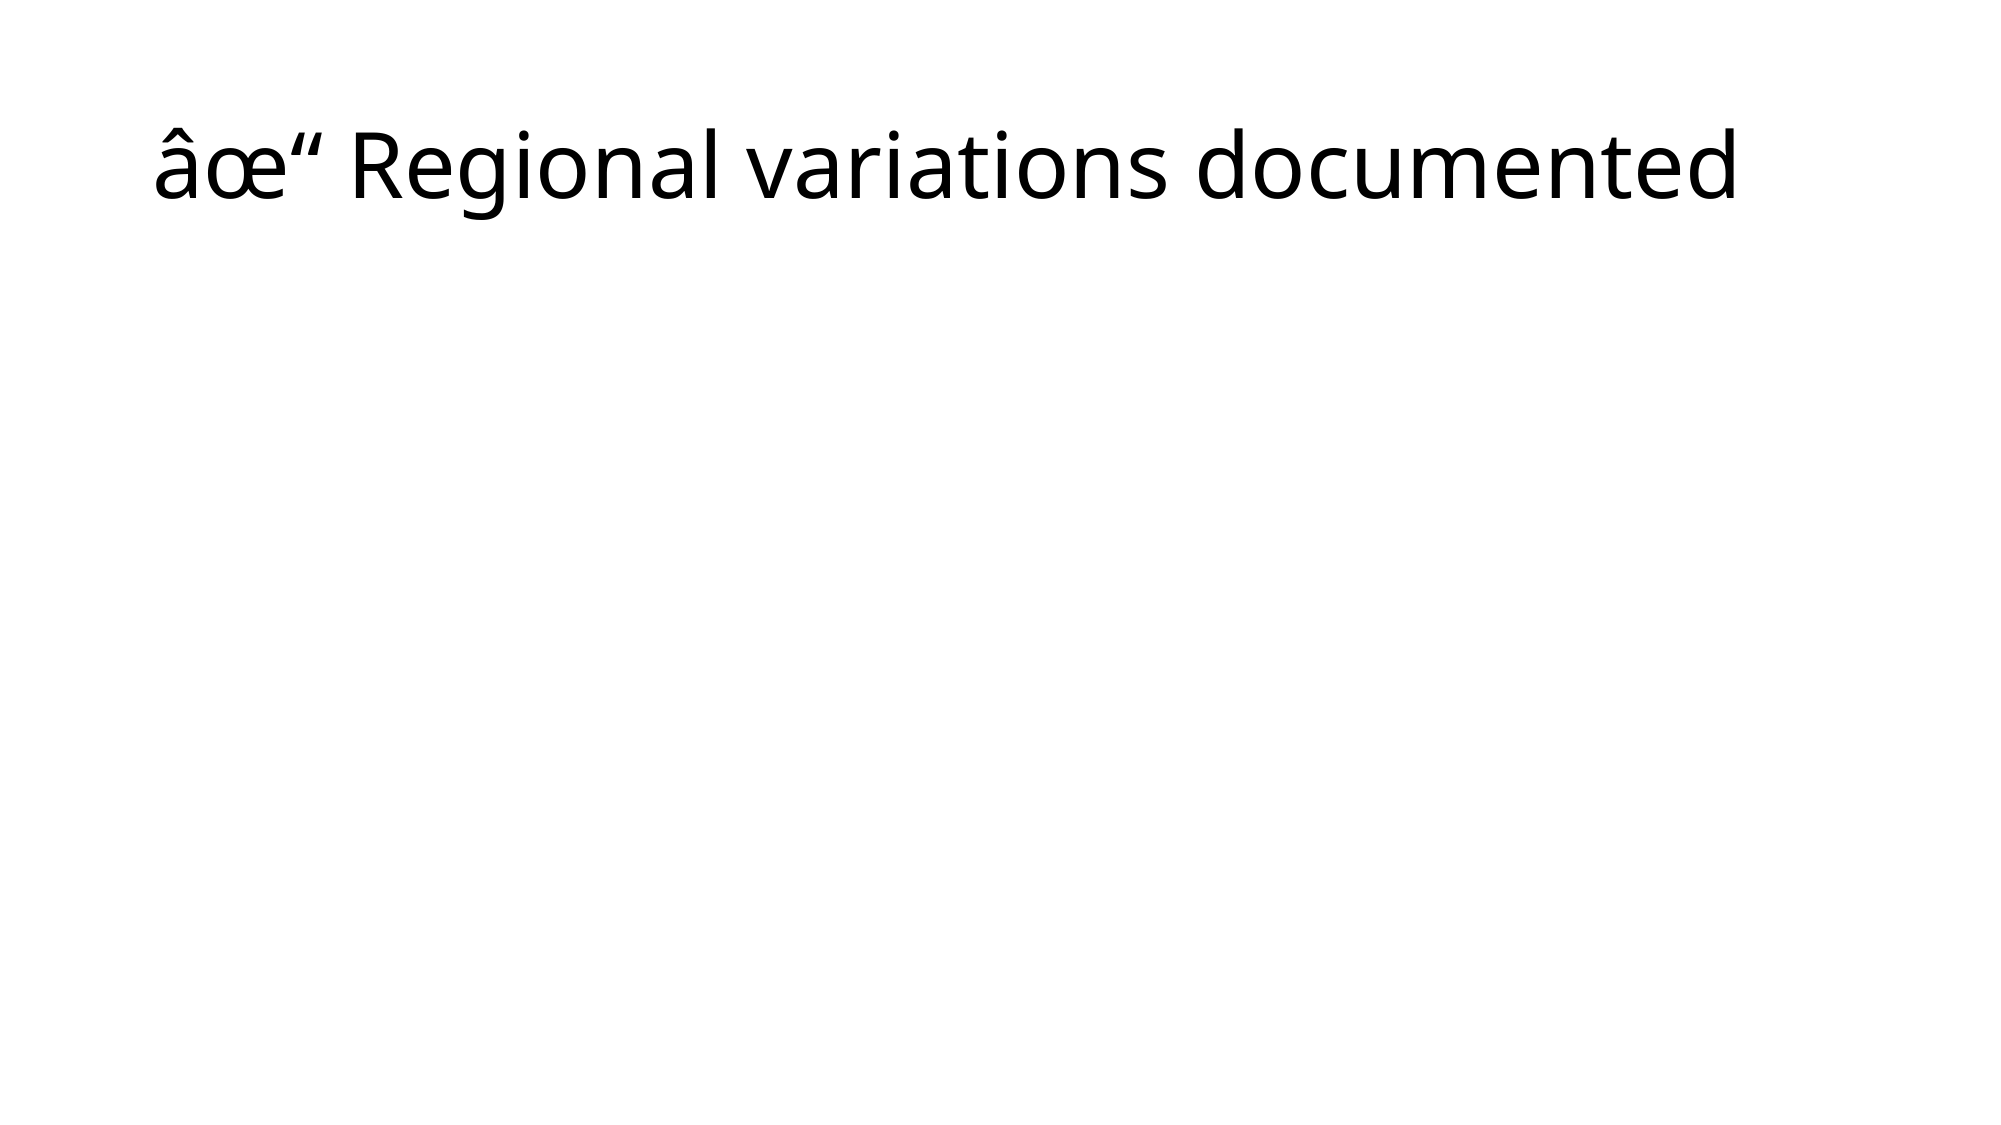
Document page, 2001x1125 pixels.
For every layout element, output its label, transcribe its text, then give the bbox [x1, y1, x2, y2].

title âœ“ Regional variations documented [137, 59, 1863, 278]
